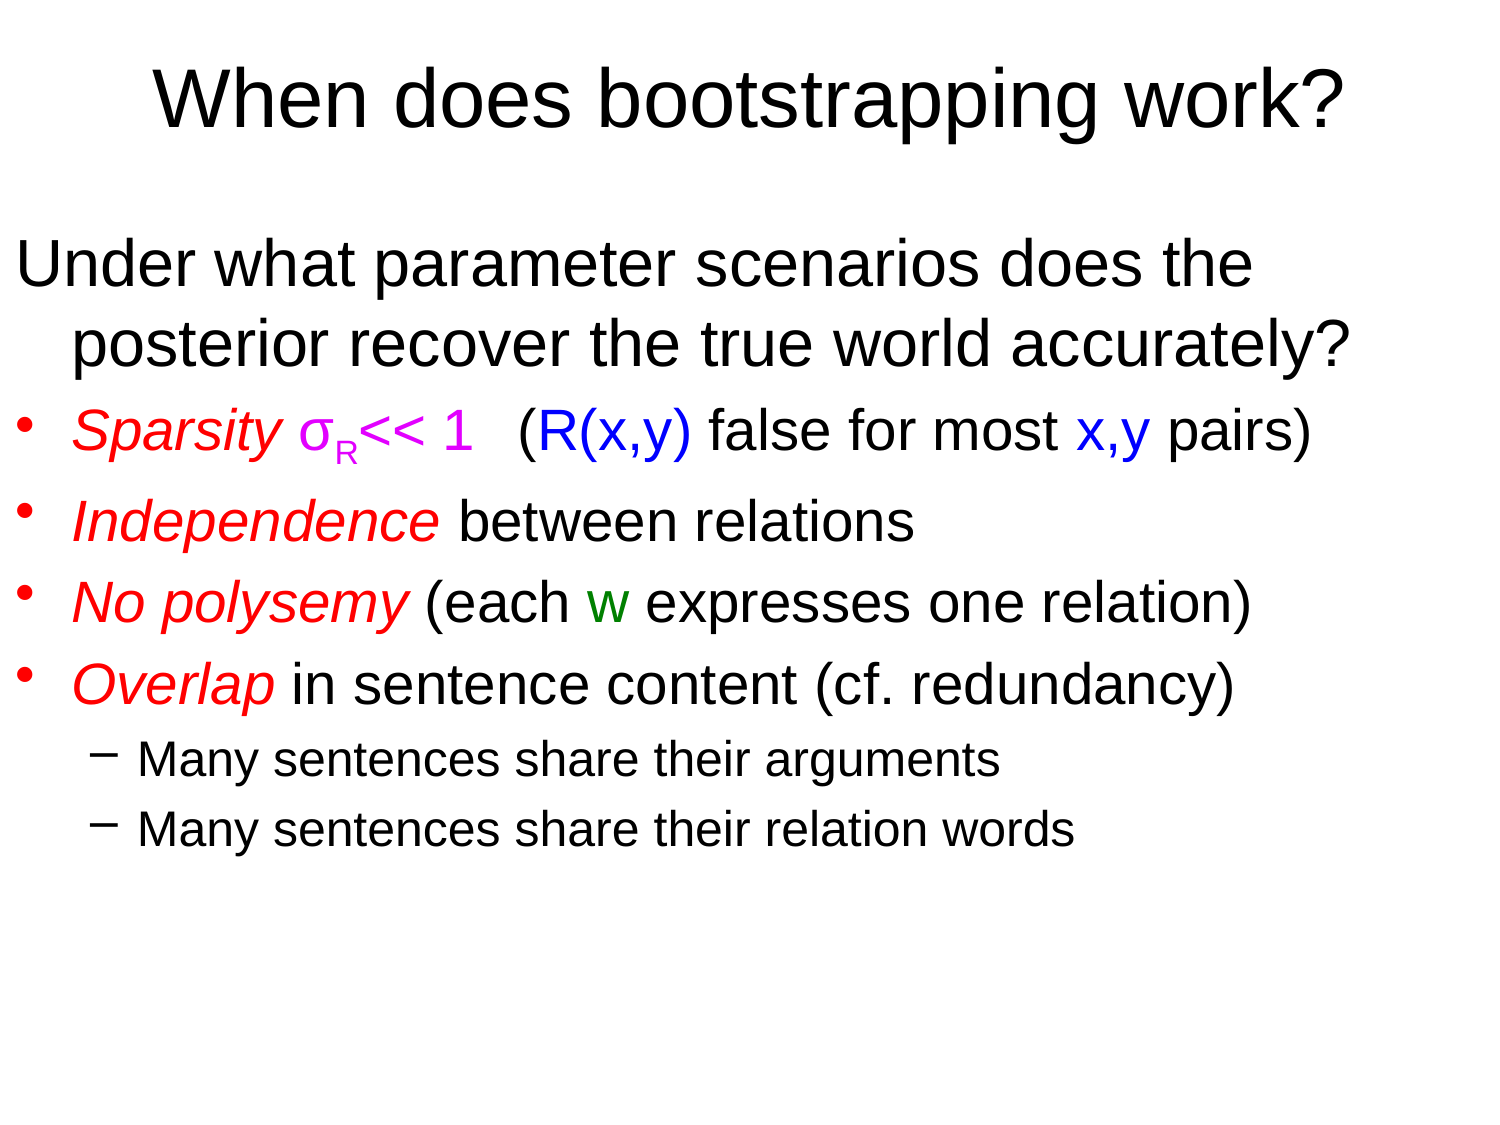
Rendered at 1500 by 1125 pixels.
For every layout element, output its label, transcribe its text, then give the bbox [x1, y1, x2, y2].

title When does bootstrapping work? [0, 0, 1500, 188]
list Under what parameter scenarios does the posterior recover the true world accurately? Sparsity σR<< 1 (R(x,y) false for most x,y pairs) Independence between relations No polysemy (each w expresses one relation) Overlap in sentence content (cf. redundancy) Many sentences share their arguments Many sentences share their relation words [0, 212, 1500, 1005]
